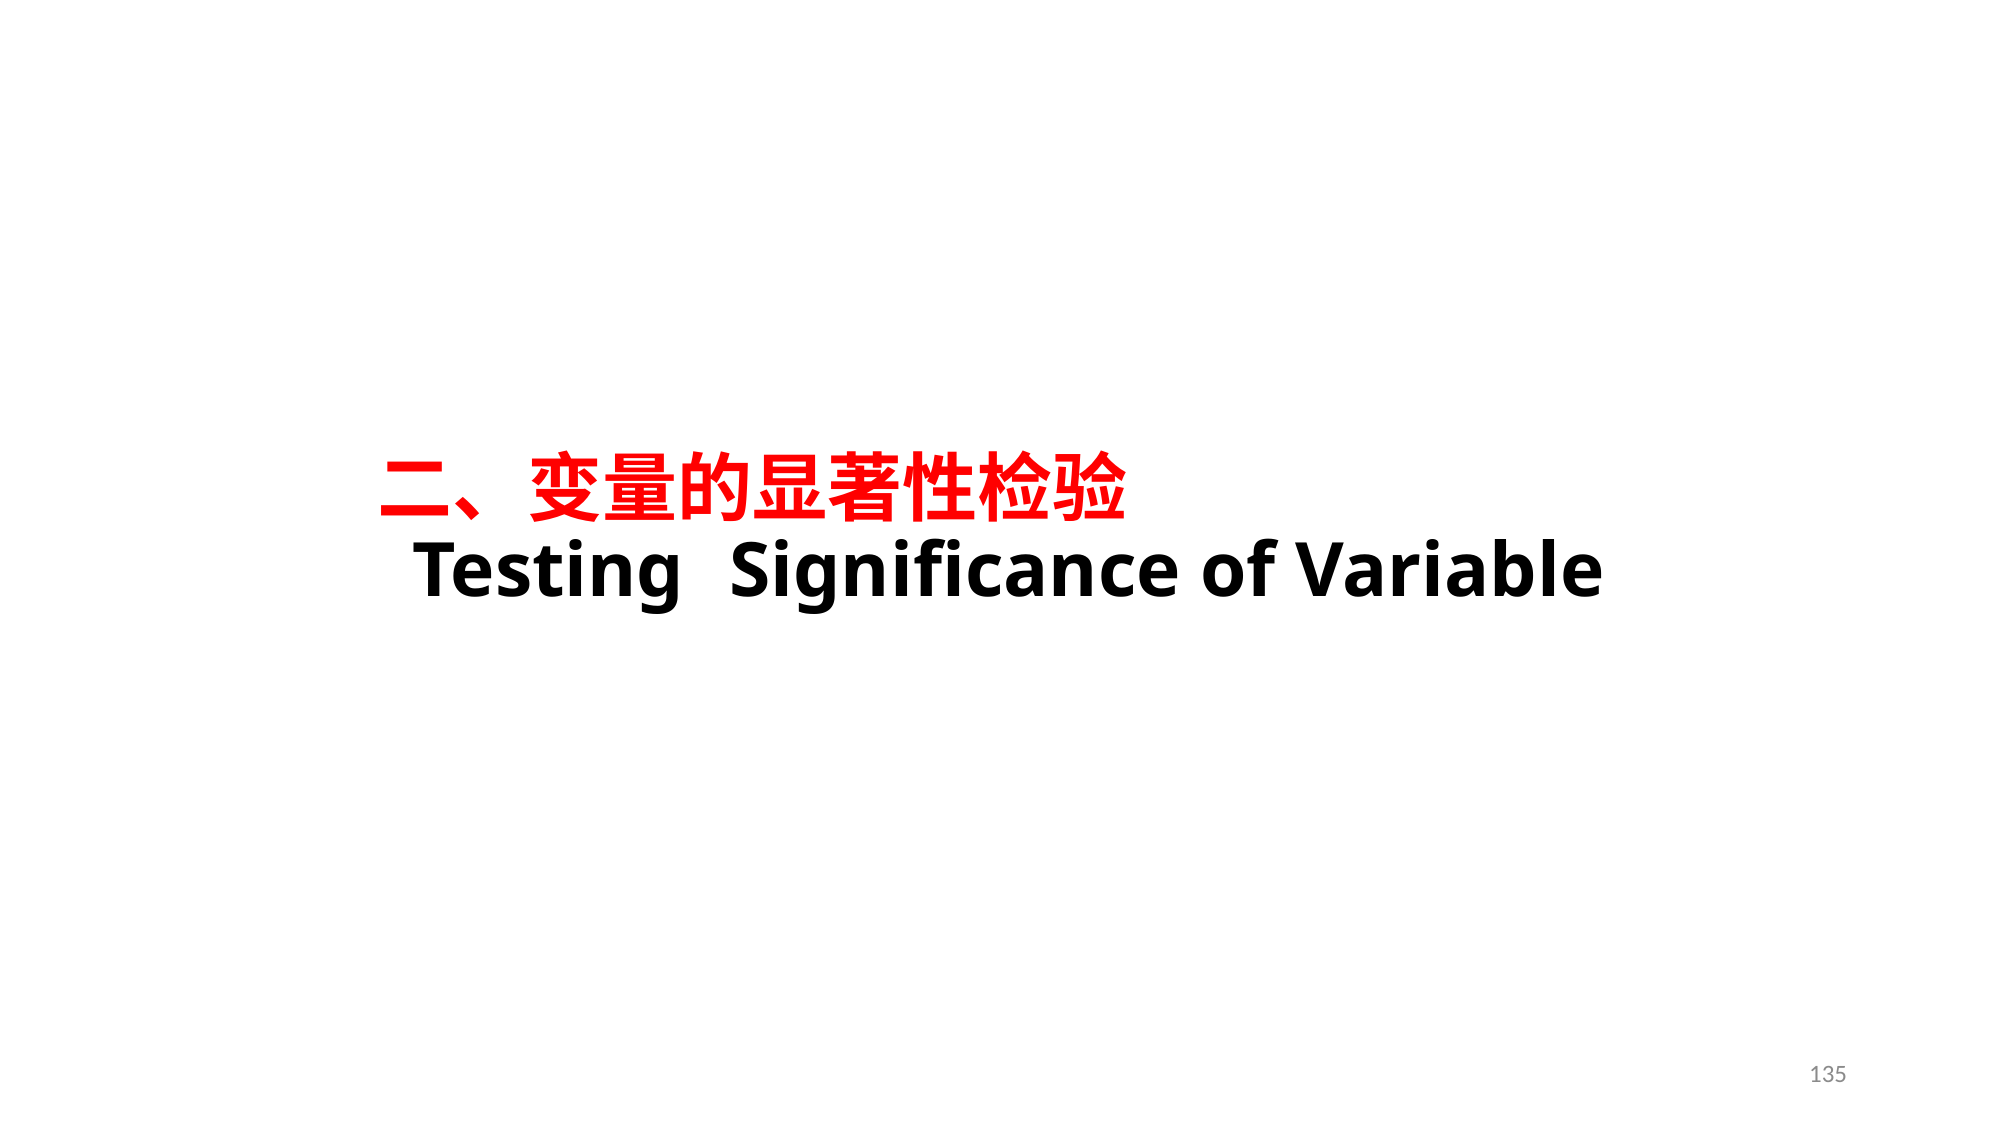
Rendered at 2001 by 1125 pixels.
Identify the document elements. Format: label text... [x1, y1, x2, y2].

title 二、变量的显著性检验 Testing Significance of Variable [362, 299, 1638, 763]
slide_number 135 [1412, 1042, 1863, 1103]
